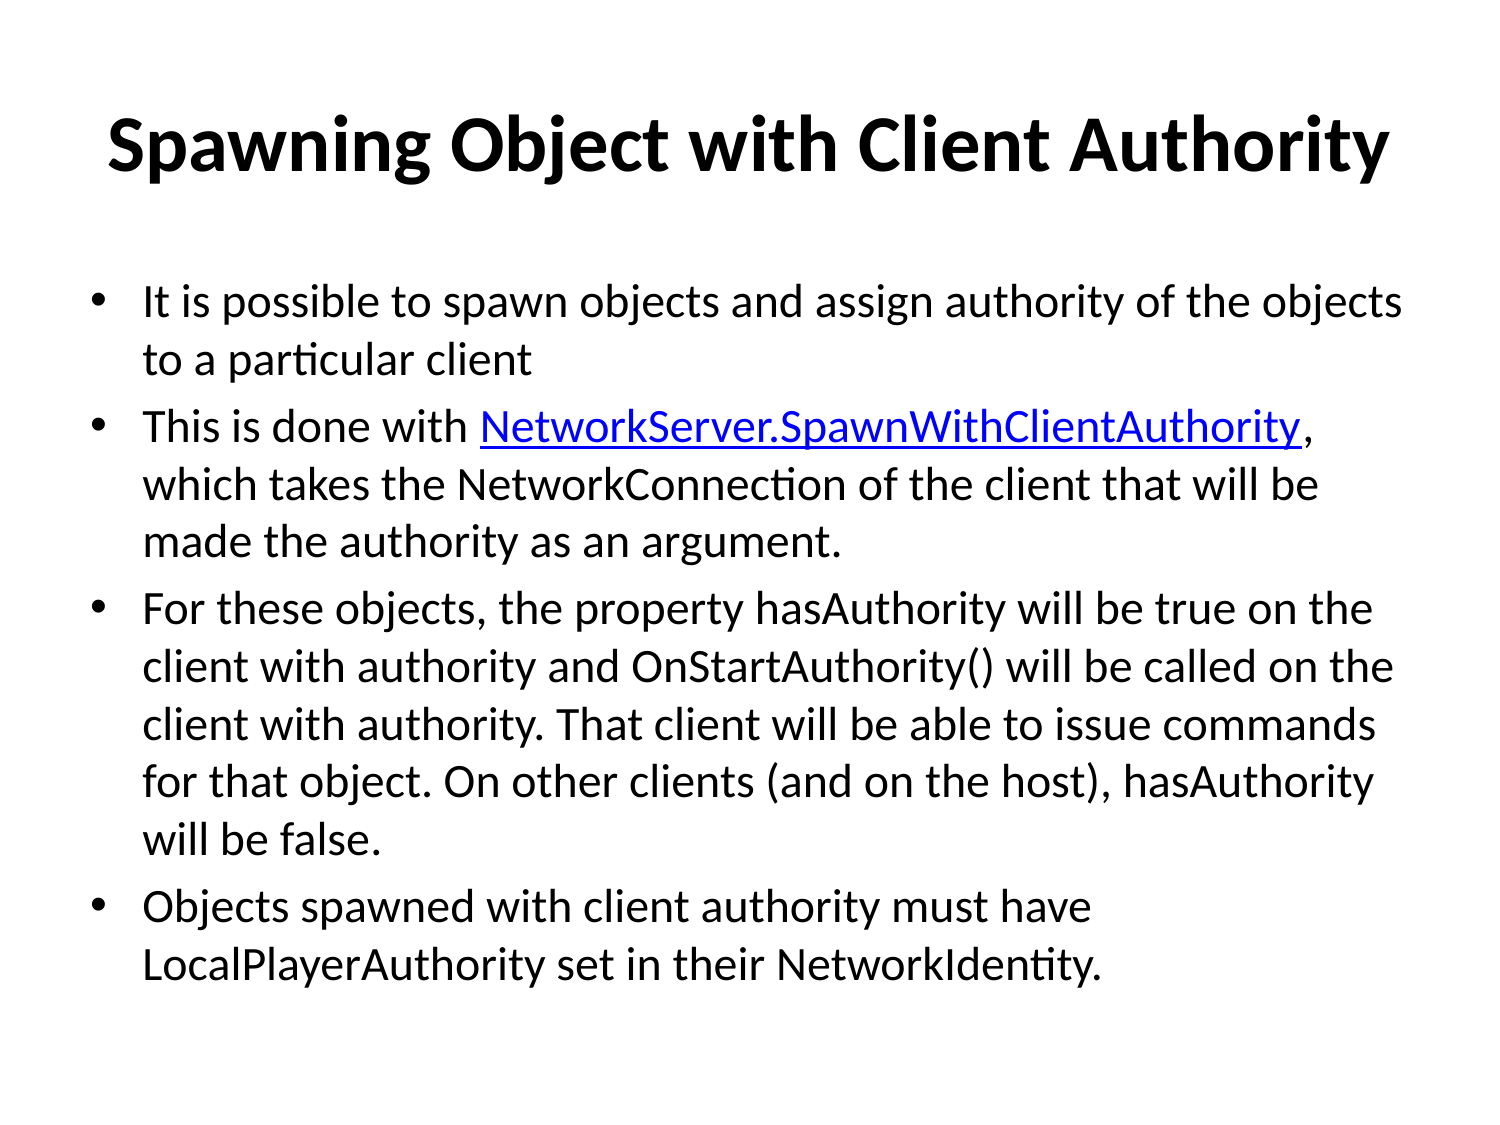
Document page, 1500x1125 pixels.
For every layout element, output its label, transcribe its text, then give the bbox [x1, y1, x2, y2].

list It is possible to spawn objects and assign authority of the objects to a particular client This is done with NetworkServer.SpawnWithClientAuthority, which takes the NetworkConnection of the client that will be made the authority as an argument. For these objects, the property hasAuthority will be true on the client with authority and OnStartAuthority() will be called on the client with authority. That client will be able to issue commands for that object. On other clients (and on the host), hasAuthority will be false. Objects spawned with client authority must have LocalPlayerAuthority set in their NetworkIdentity. [75, 262, 1425, 1005]
title Spawning Object with Client Authority [75, 45, 1425, 233]
